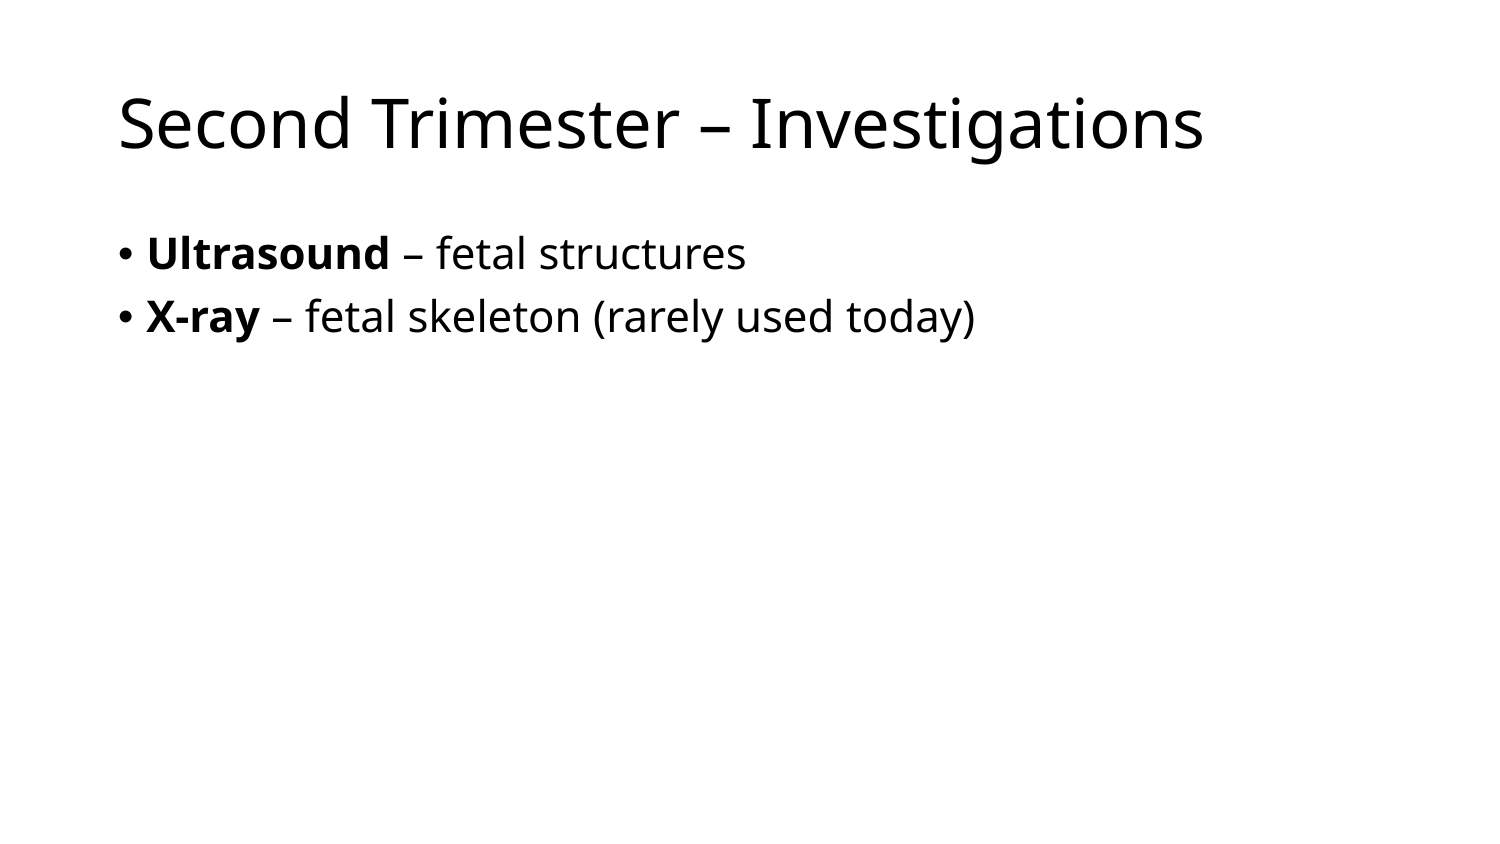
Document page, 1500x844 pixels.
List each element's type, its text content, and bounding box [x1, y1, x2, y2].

list Ultrasound – fetal structures X-ray – fetal skeleton (rarely used today) [103, 224, 1397, 760]
title Second Trimester – Investigations [103, 44, 1397, 208]
